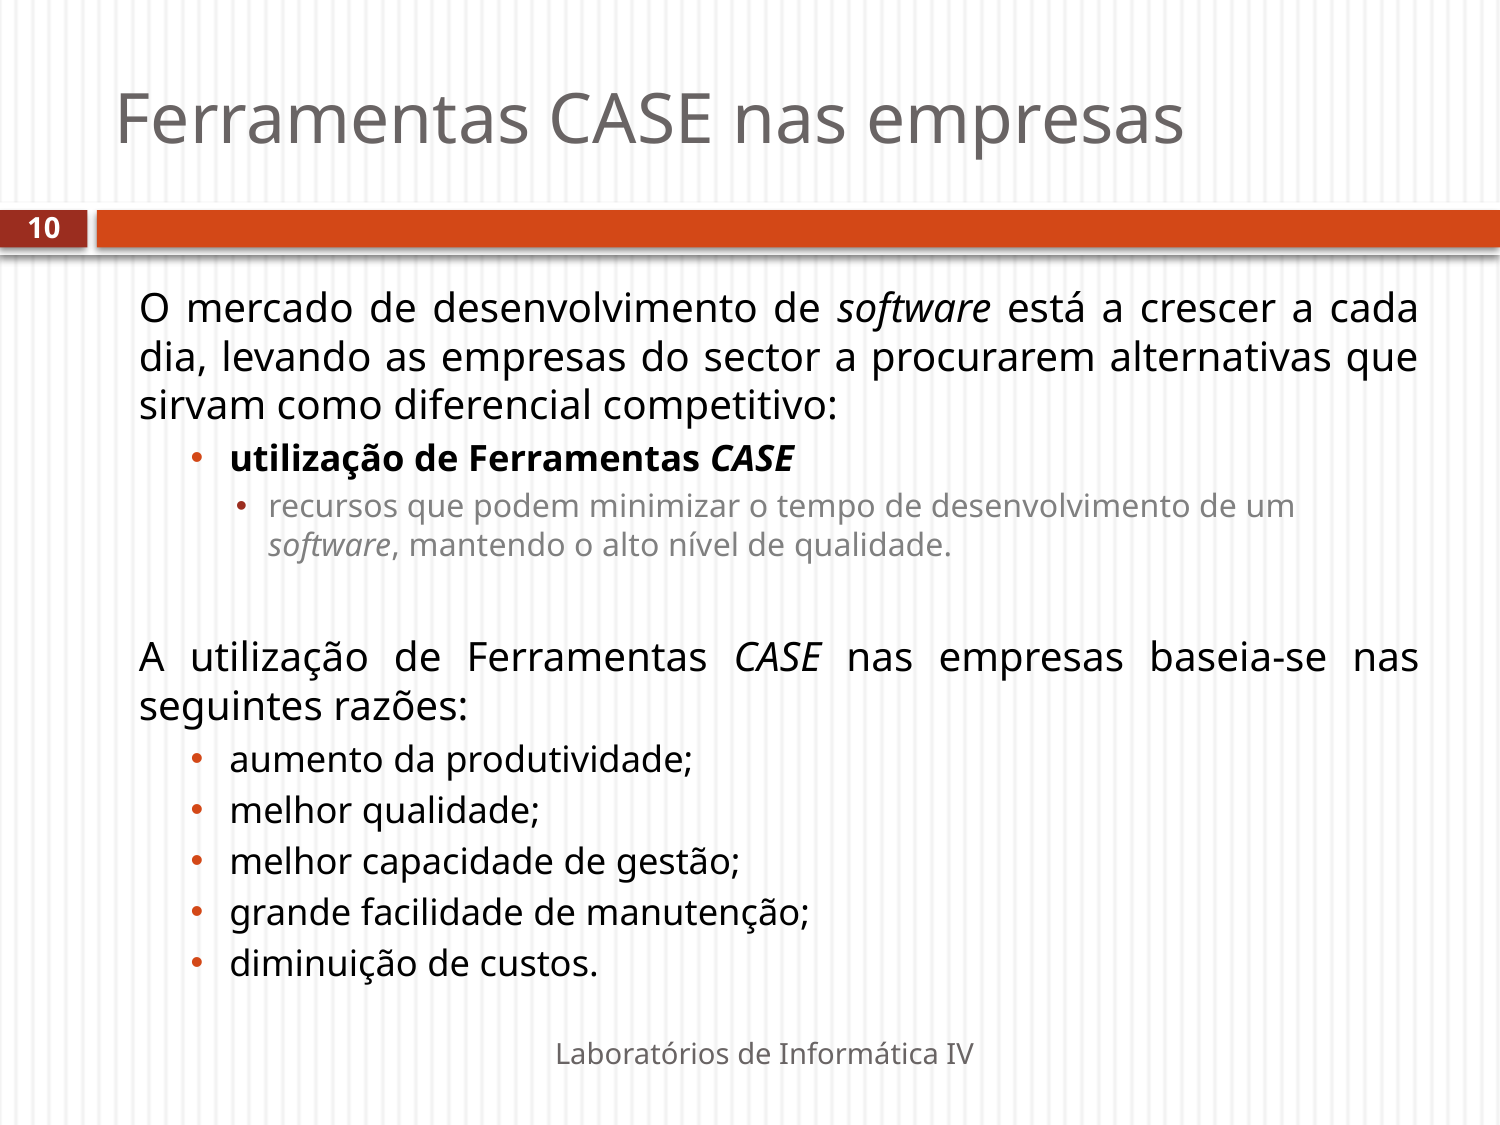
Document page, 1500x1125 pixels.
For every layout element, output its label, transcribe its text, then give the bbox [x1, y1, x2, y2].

list O mercado de desenvolvimento de software está a crescer a cada dia, levando as empresas do sector a procurarem alternativas que sirvam como diferencial competitivo: utilização de Ferramentas CASE recursos que podem minimizar o tempo de desenvolvimento de um software, mantendo o alto nível de qualidade. A utilização de Ferramentas CASE nas empresas baseia-se nas seguintes razões: aumento da produtividade; melhor qualidade; melhor capacidade de gestão; grande facilidade de manutenção; diminuição de custos. [123, 274, 1436, 1000]
slide_number 10 [0, 208, 88, 249]
title Ferramentas CASE nas empresas [99, 44, 1425, 188]
footer Laboratórios de Informática IV [99, 1024, 990, 1085]
